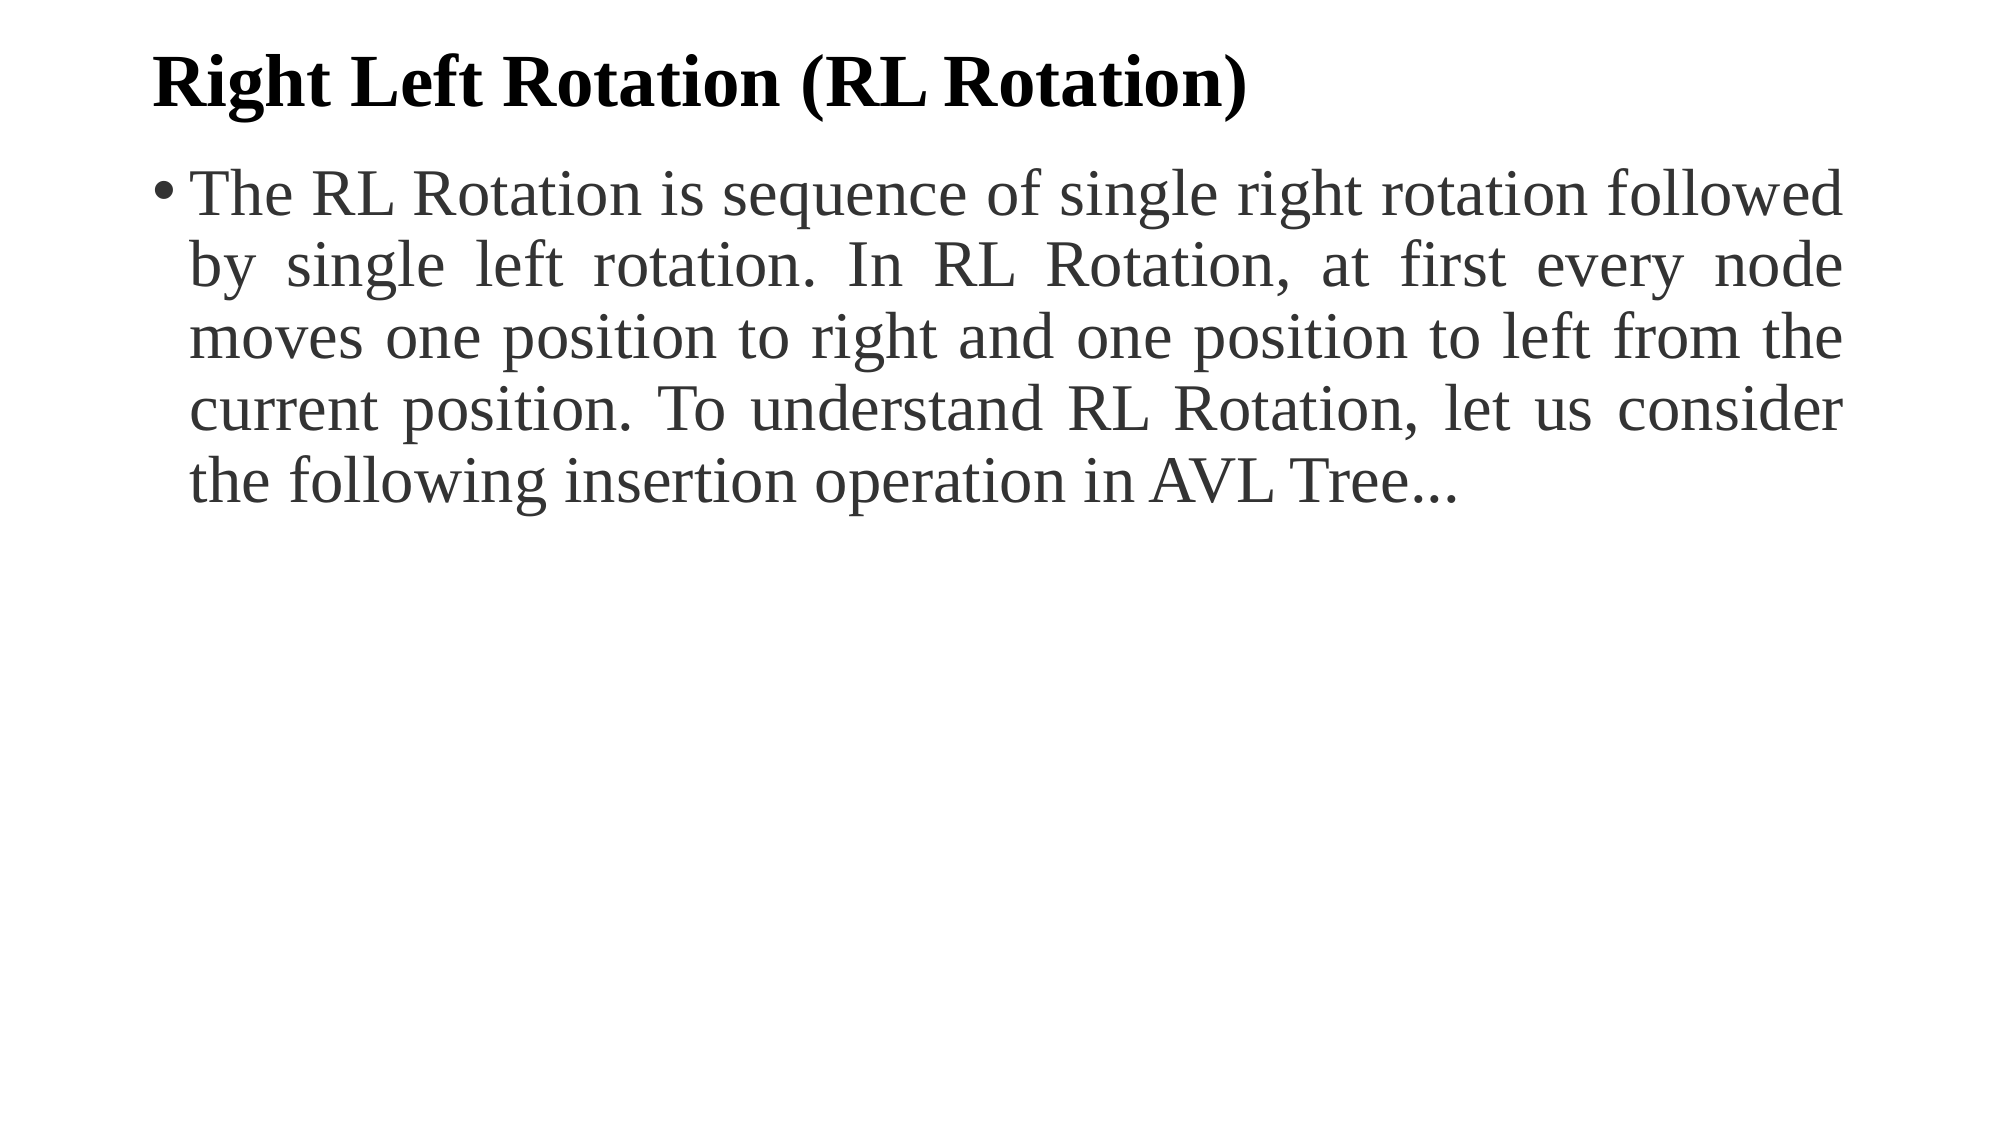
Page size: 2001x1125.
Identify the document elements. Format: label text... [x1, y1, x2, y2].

title Right Left Rotation (RL Rotation) [137, 14, 1863, 149]
list The RL Rotation is sequence of single right rotation followed by single left rotation. In RL Rotation, at first every node moves one position to right and one position to left from the current position. To understand RL Rotation, let us consider the following insertion operation in AVL Tree... [137, 149, 1863, 1014]
